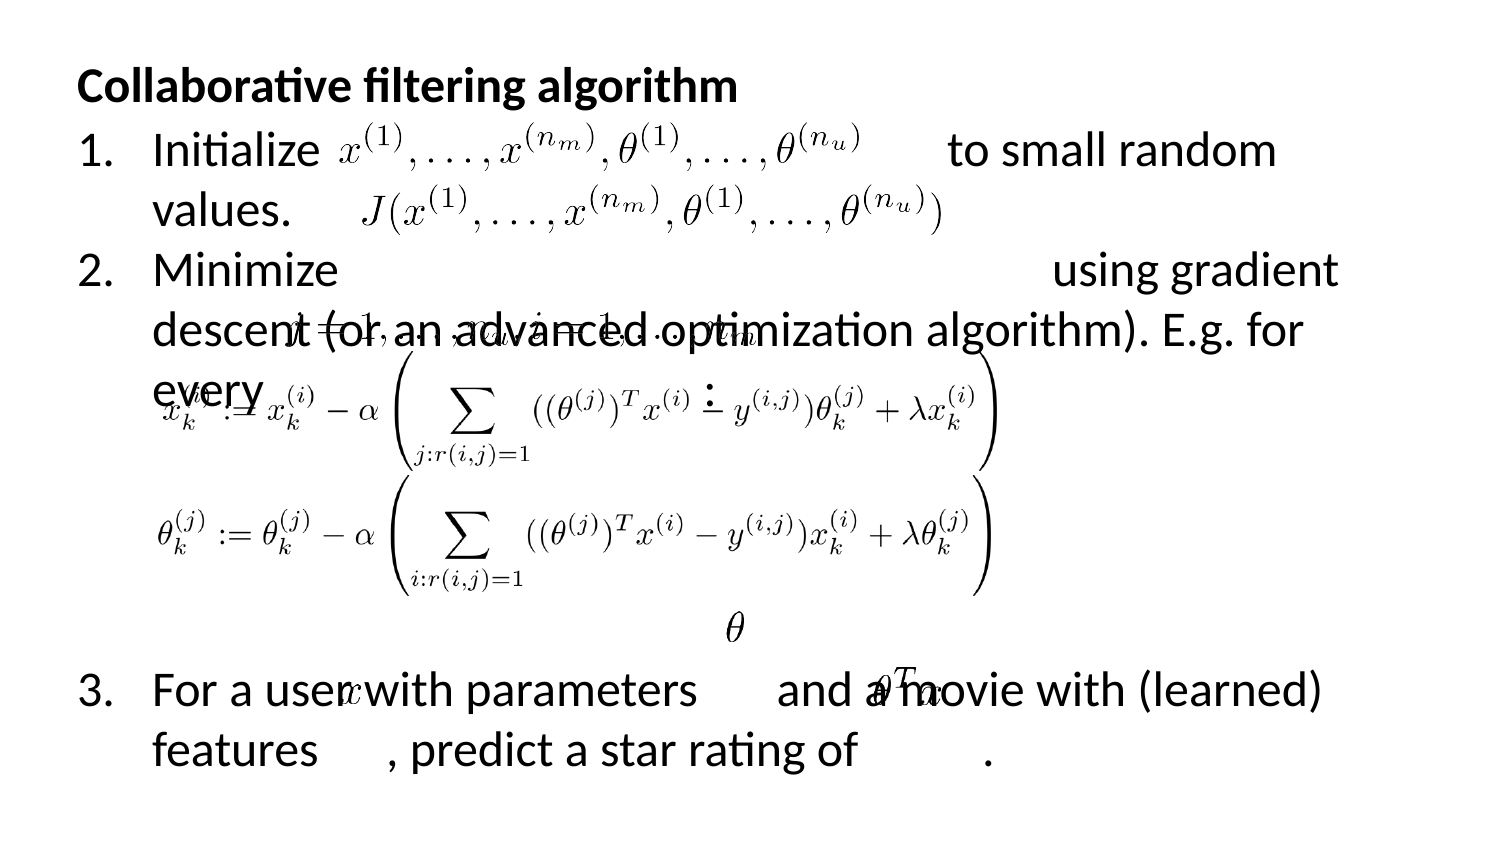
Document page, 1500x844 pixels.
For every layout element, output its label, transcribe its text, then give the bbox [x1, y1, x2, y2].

picture [725, 611, 744, 642]
picture [162, 351, 998, 472]
picture [285, 312, 756, 348]
text_box Initialize to small random values. Minimize using gradient descent (or an advanced optimization algorithm). E.g. for every : For a user with parameters and a movie with (learned) features , predict a star rating of . [62, 108, 1425, 784]
picture [158, 475, 991, 596]
picture [362, 184, 941, 235]
picture [872, 667, 941, 706]
picture [338, 122, 859, 171]
picture [338, 684, 361, 704]
text_box Collaborative filtering algorithm [62, 45, 1425, 108]
